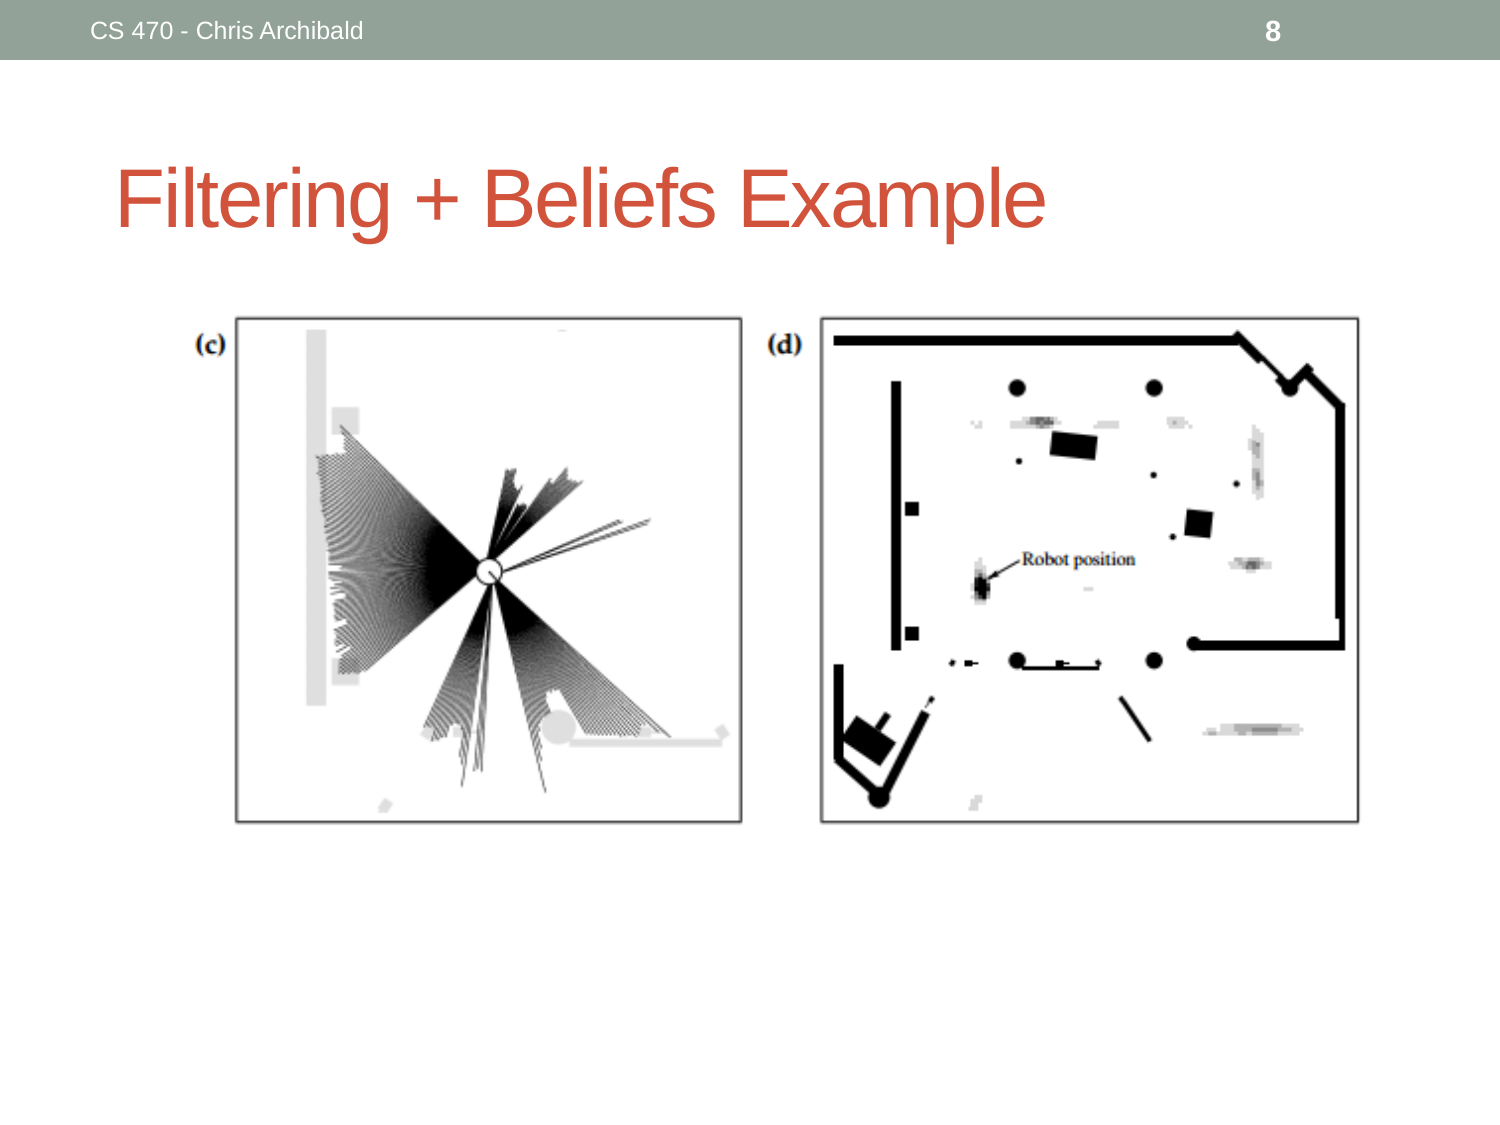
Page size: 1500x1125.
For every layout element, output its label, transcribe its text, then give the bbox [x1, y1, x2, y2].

text_box Filtering + Beliefs Example [99, 112, 1450, 275]
slide_number CS 470 - Chris Archibald [75, 3, 550, 57]
slide_number 8 [1250, 3, 1425, 57]
picture [174, 302, 1413, 838]
